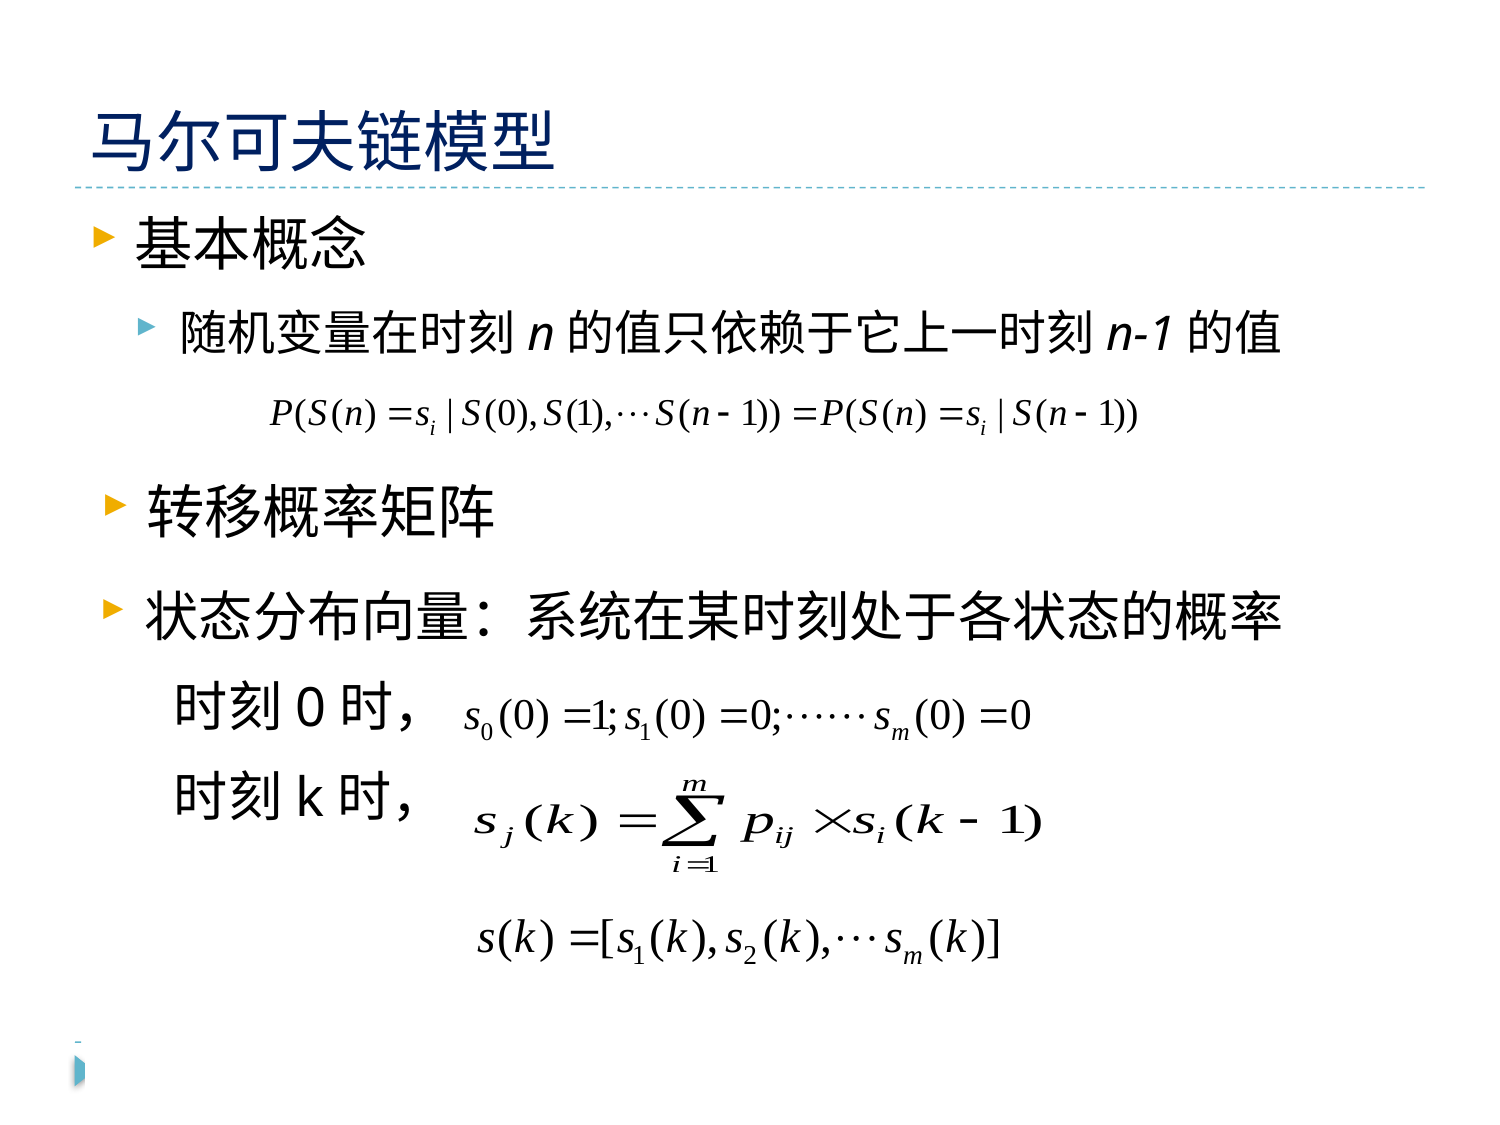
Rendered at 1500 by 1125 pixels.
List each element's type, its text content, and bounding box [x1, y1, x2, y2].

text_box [262, 387, 1145, 445]
text_box 转移概率矩阵 [86, 468, 1414, 553]
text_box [84, 574, 1436, 1115]
title 马尔可夫链模型 [75, 24, 1425, 188]
list 基本概念 随机变量在时刻n的值只依赖于它上一时刻n-1的值 [75, 200, 1471, 468]
